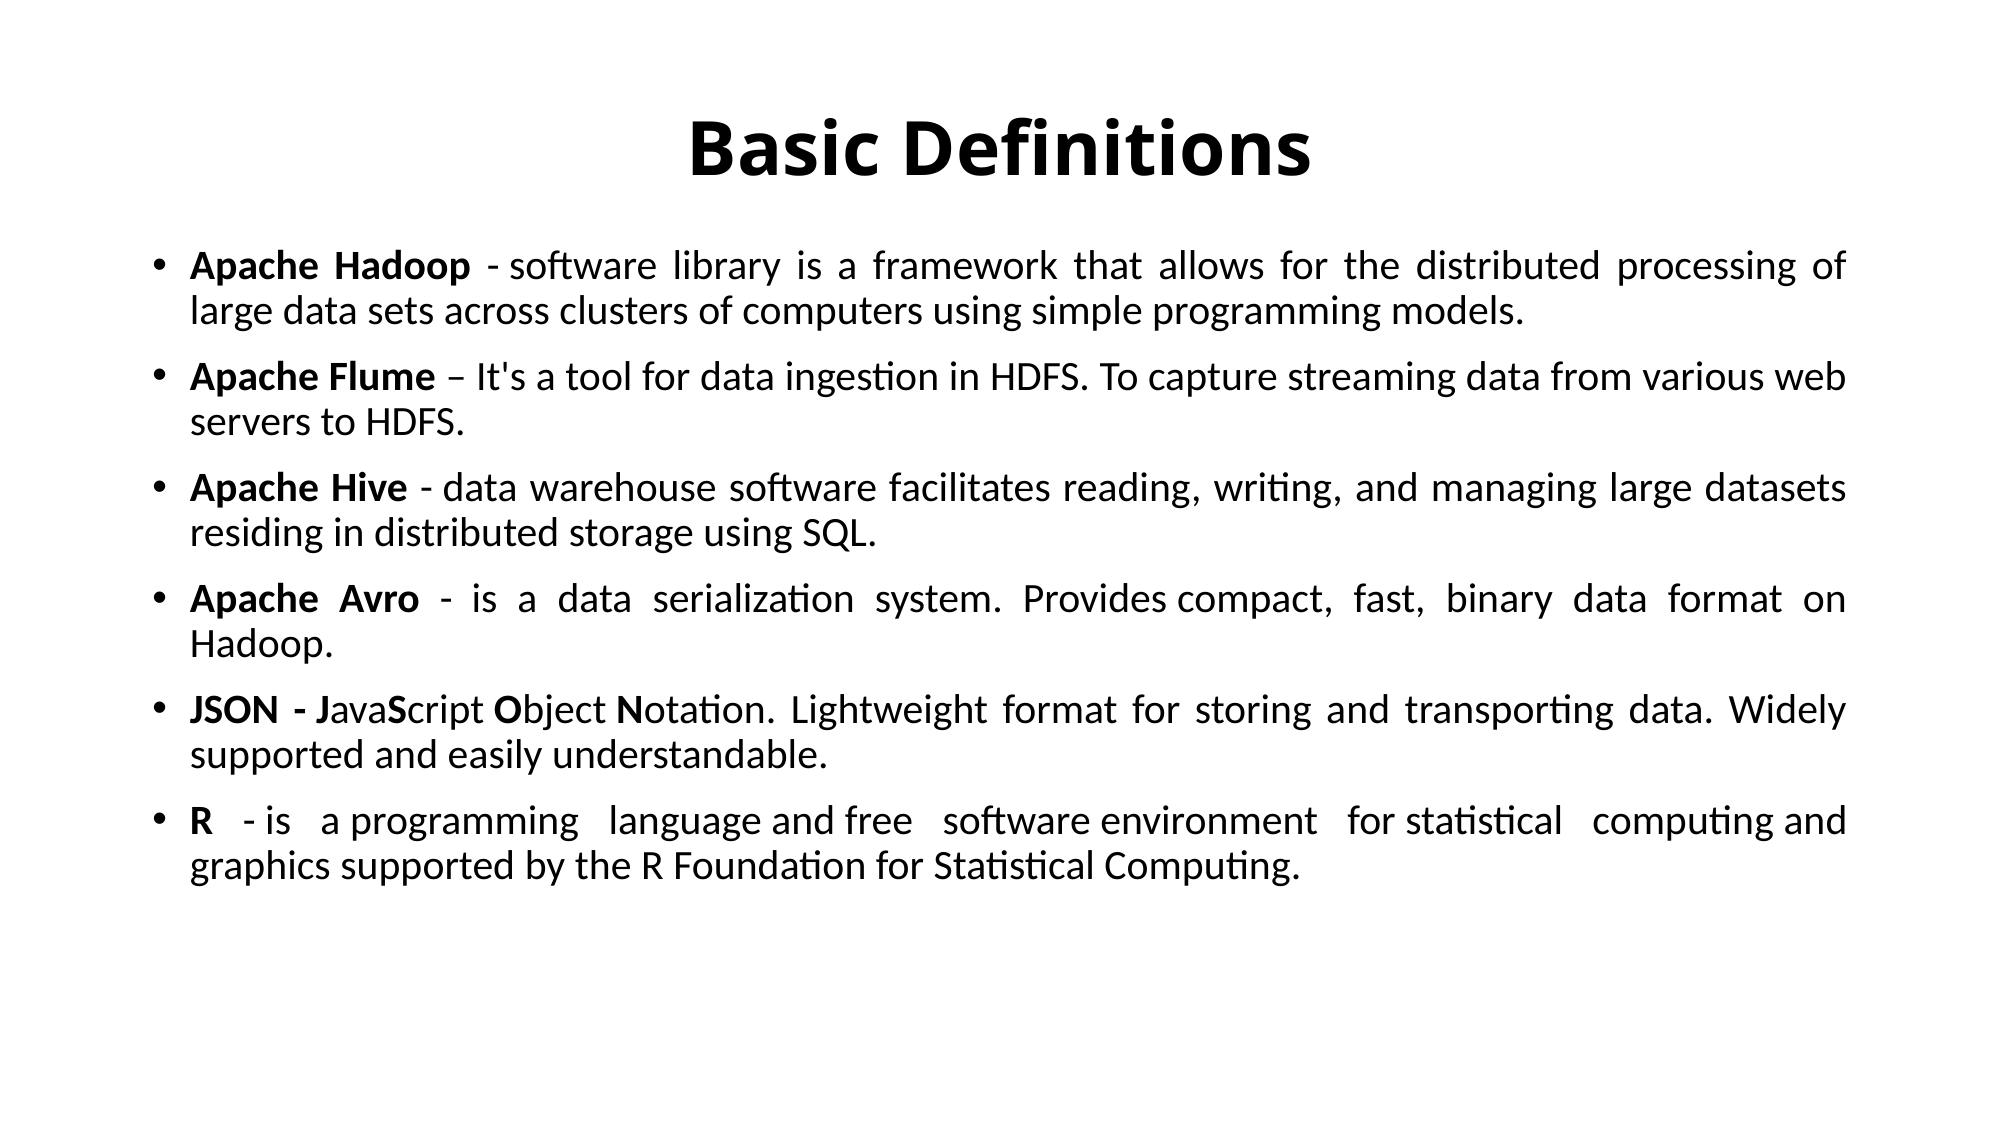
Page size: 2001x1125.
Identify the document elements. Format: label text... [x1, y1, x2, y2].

title Basic Definitions [137, 59, 1863, 236]
list Apache Hadoop - software library is a framework that allows for the distributed processing of large data sets across clusters of computers using simple programming models. Apache Flume – It's a tool for data ingestion in HDFS. To capture streaming data from various web servers to HDFS. Apache Hive - data warehouse software facilitates reading, writing, and managing large datasets residing in distributed storage using SQL. Apache Avro - is a data serialization system. Provides compact, fast, binary data format on Hadoop. JSON - JavaScript Object Notation. Lightweight format for storing and transporting data. Widely supported and easily understandable. R - is a programming language and free software environment for statistical computing and graphics supported by the R Foundation for Statistical Computing. [137, 236, 1863, 1014]
